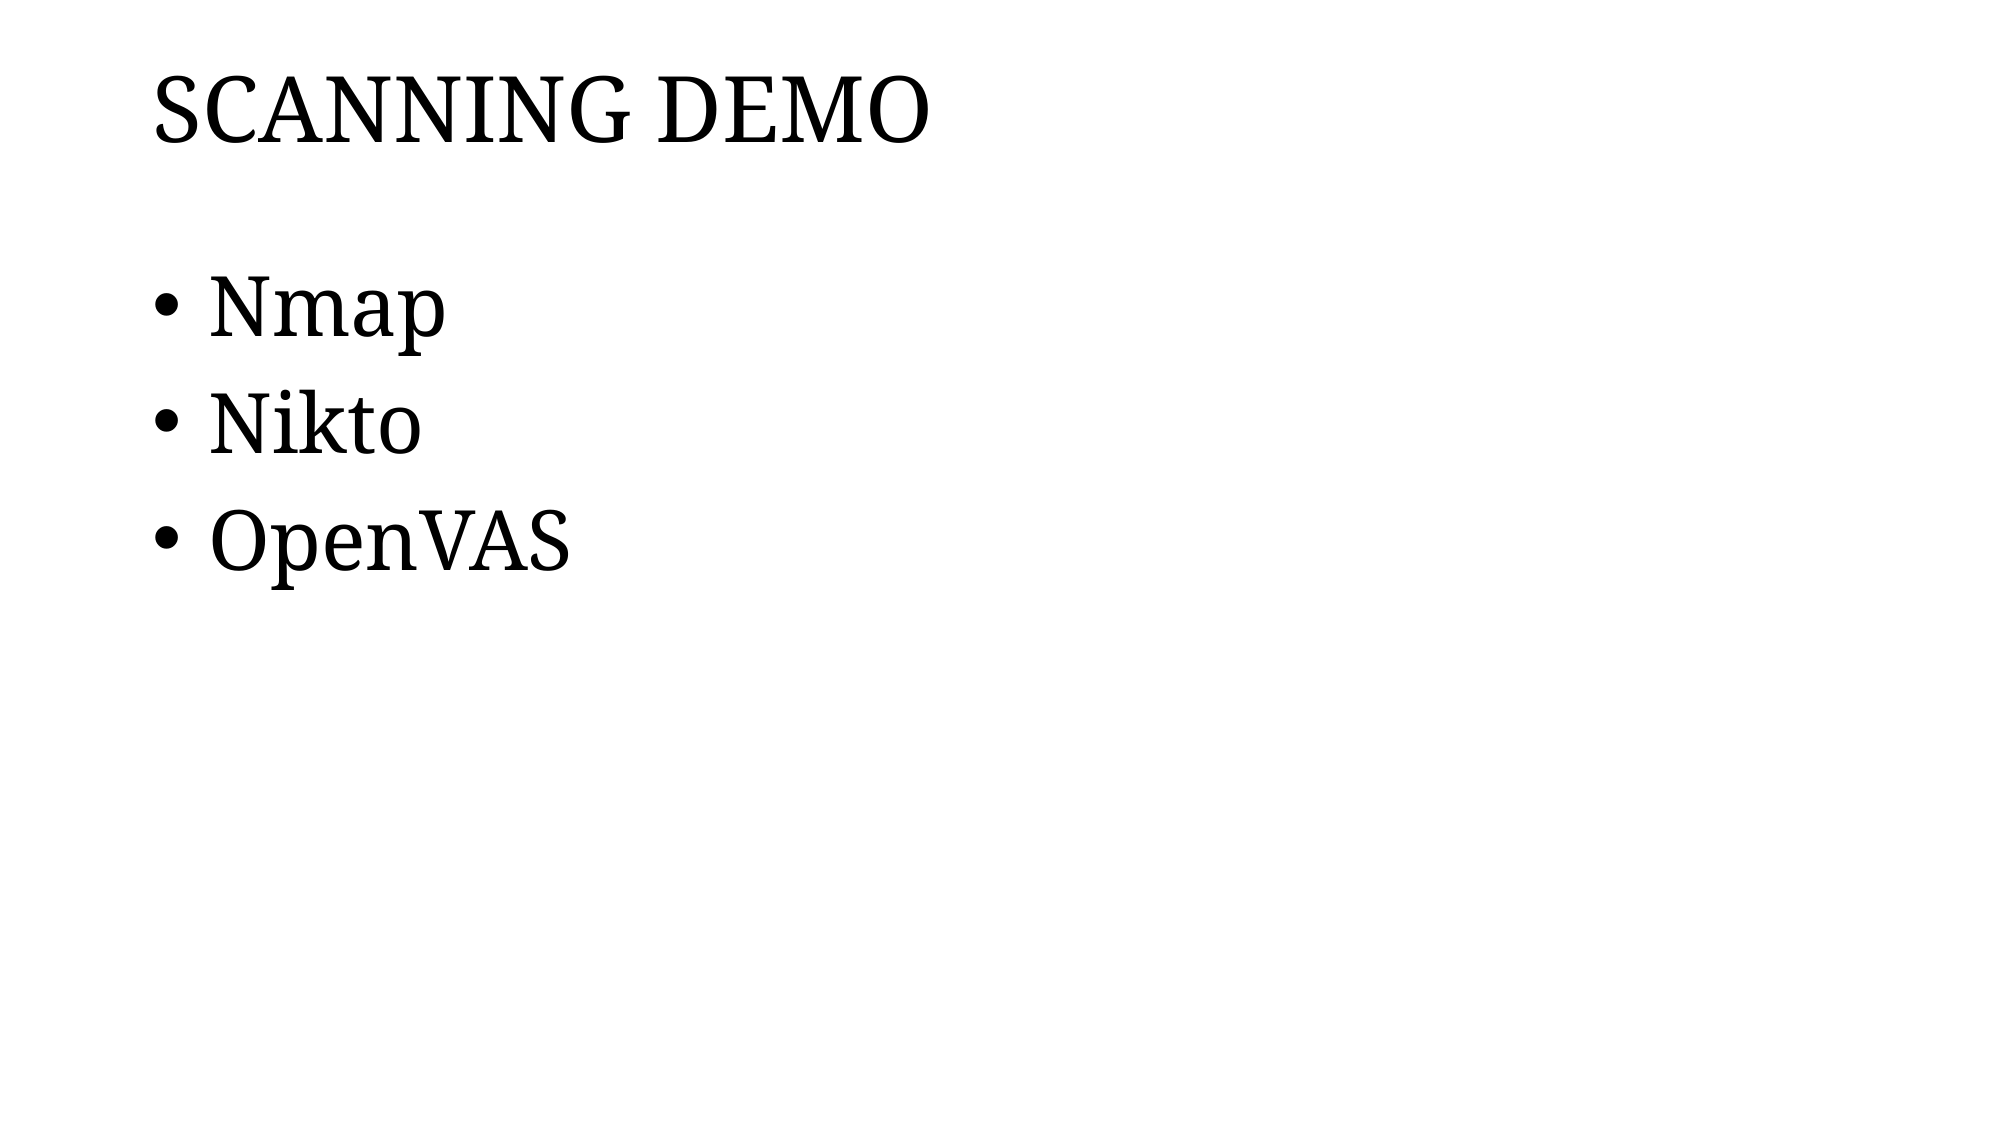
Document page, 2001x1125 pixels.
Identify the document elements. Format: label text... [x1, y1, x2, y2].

list Nmap Nikto OpenVAS [137, 246, 1863, 1103]
title SCANNING DEMO [137, 22, 1863, 204]
